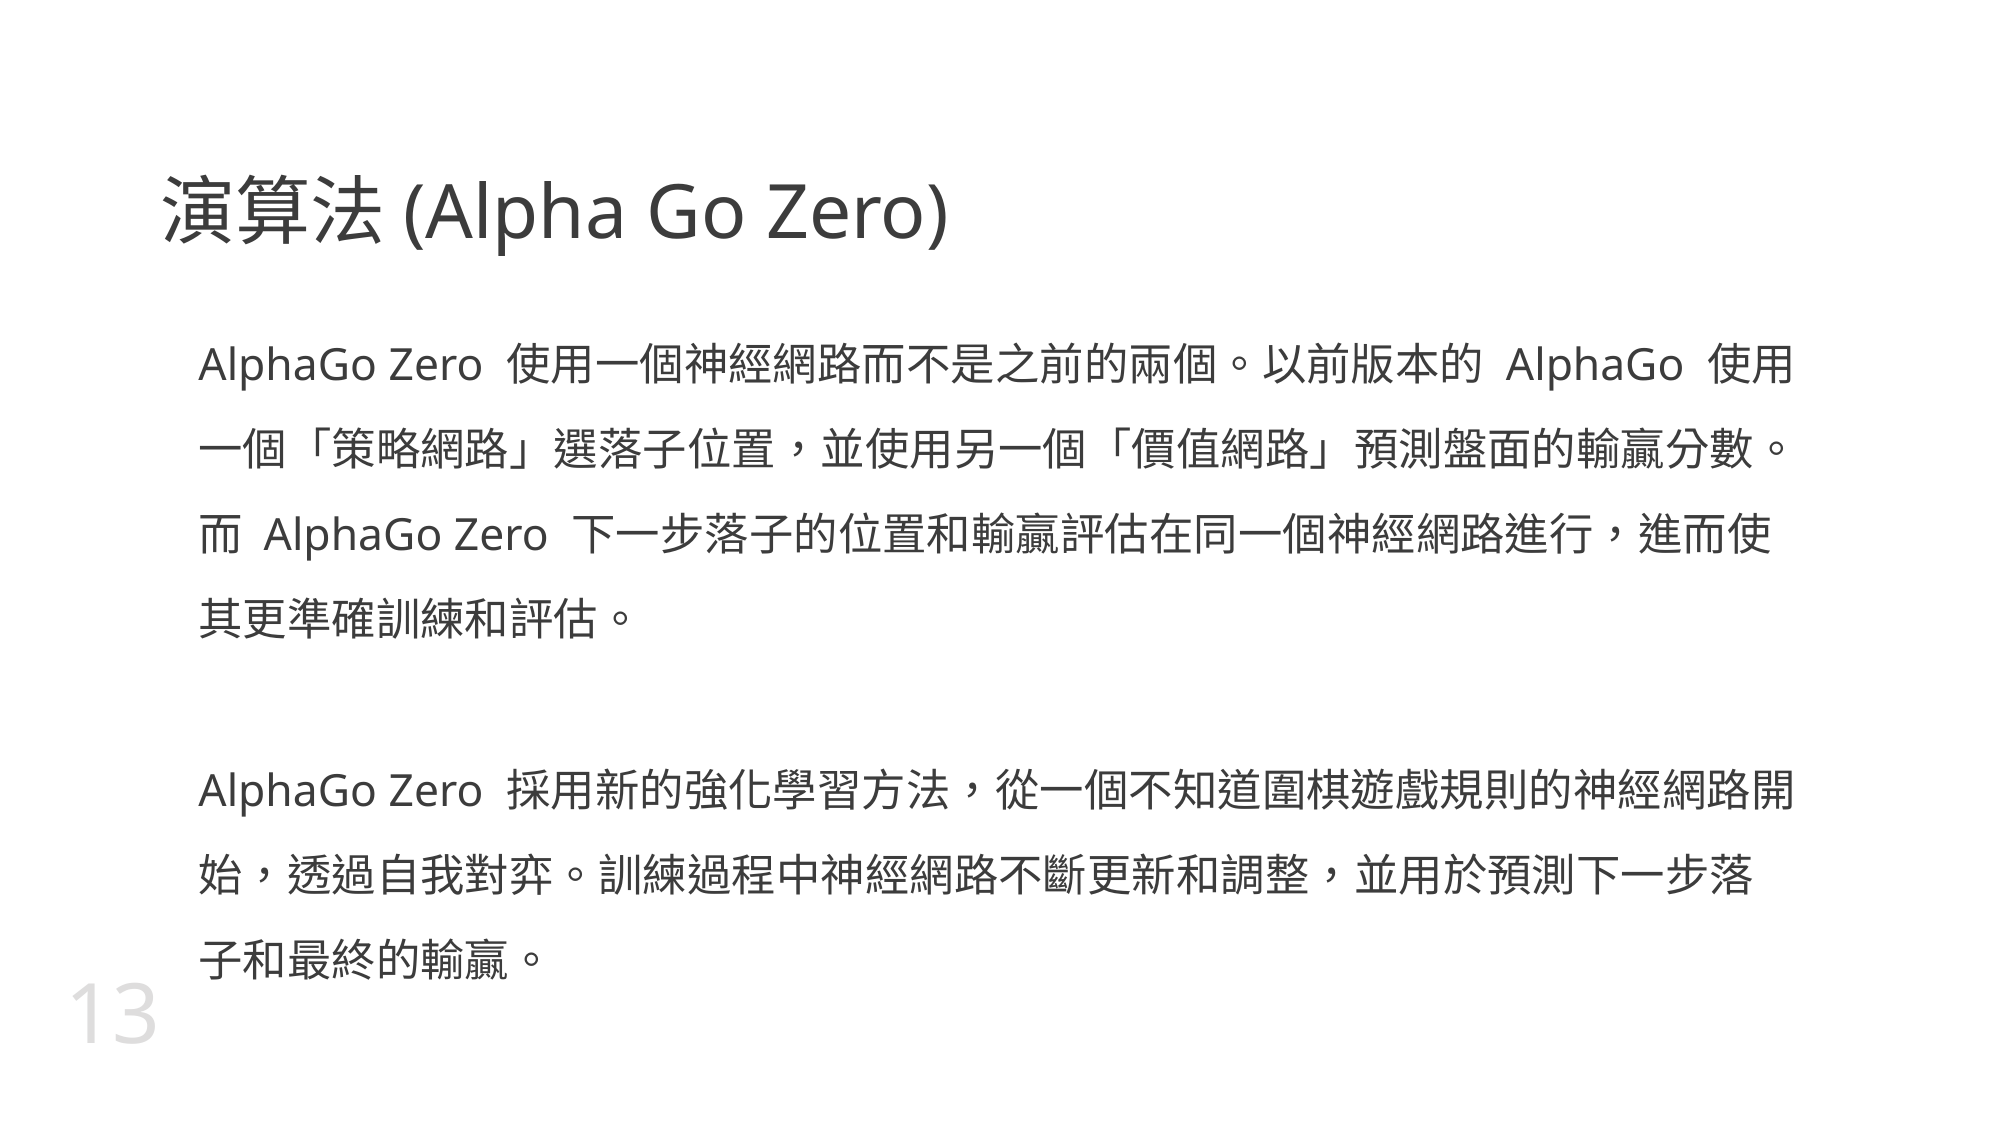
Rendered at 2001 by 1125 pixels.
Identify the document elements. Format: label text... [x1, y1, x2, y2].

list AlphaGo Zero 使用一個神經網路而不是之前的兩個。以前版本的 AlphaGo 使用一個「策略網路」選落子位置，並使用另一個「價值網路」預測盤面的輸贏分數。而 AlphaGo Zero 下一步落子的位置和輸贏評估在同一個神經網路進行，進而使其更準確訓練和評估。 AlphaGo Zero 採用新的強化學習方法，從一個不知道圍棋遊戲規則的神經網路開始，透過自我對弈。訓練過程中神經網路不斷更新和調整，並用於預測下一步落子和最終的輸贏。 [183, 296, 1815, 1051]
slide_number 13 [50, 970, 184, 1082]
title 演算法(Alpha Go Zero) [145, 165, 992, 291]
